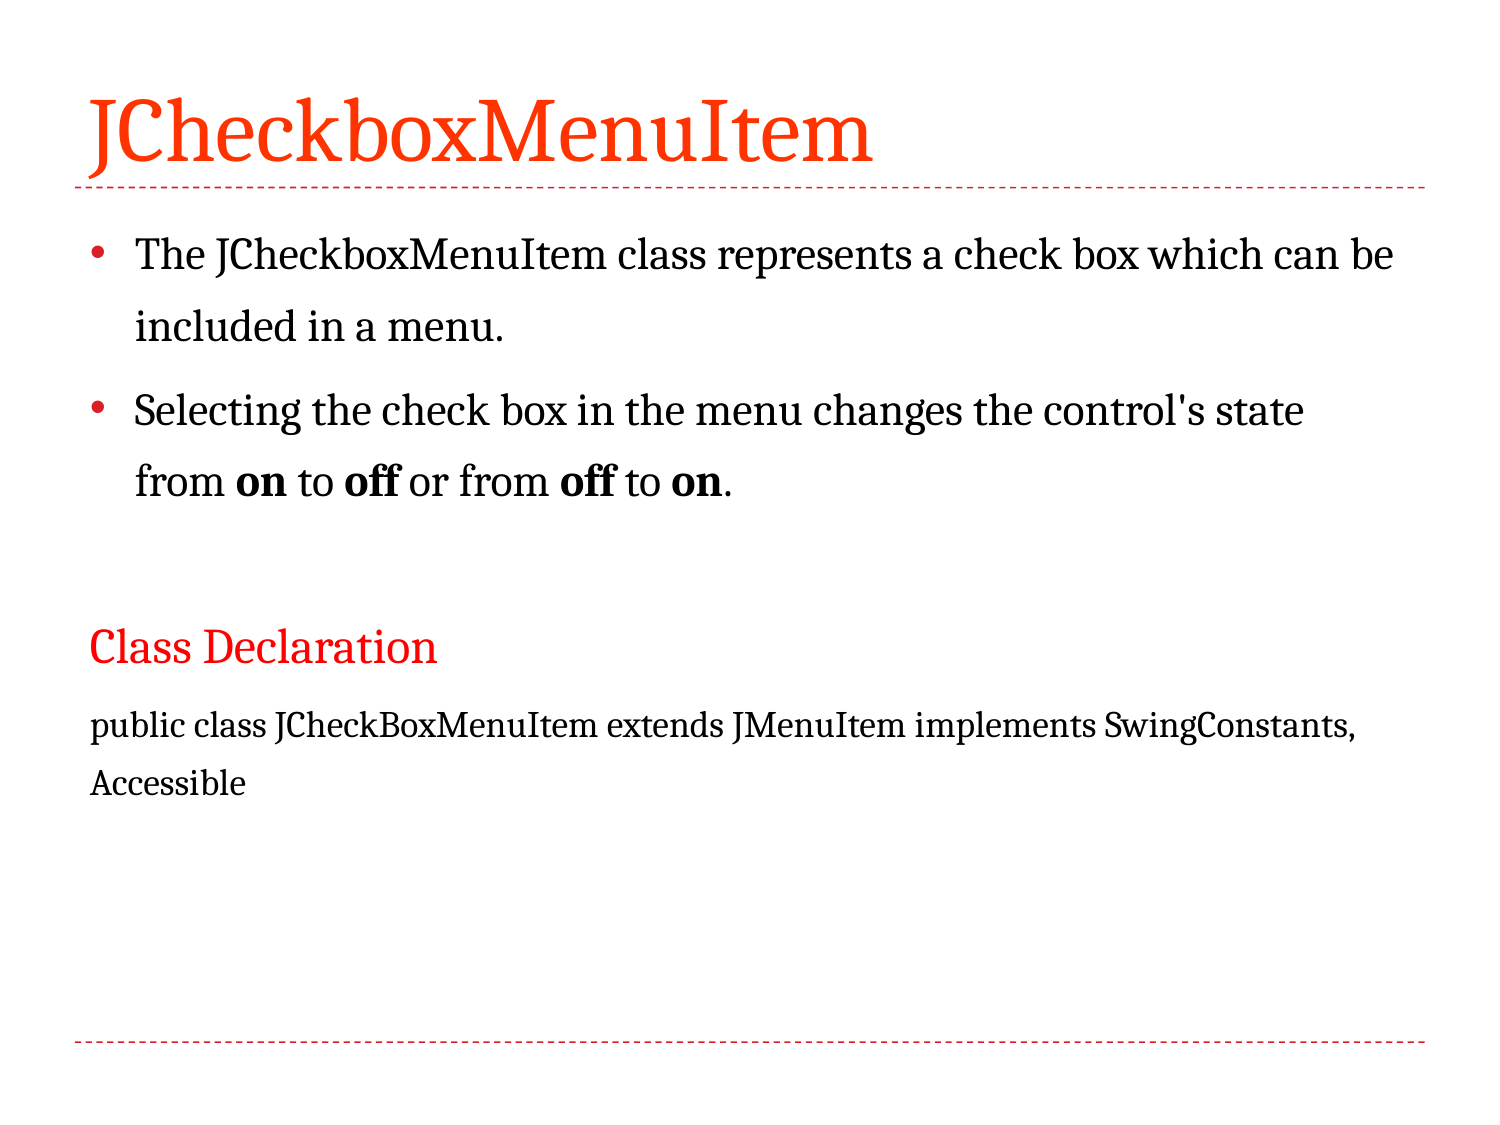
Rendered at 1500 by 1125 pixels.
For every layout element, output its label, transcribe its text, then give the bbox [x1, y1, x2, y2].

title JCheckboxMenuItem [75, 24, 1425, 188]
list The JCheckboxMenuItem class represents a check box which can be included in a menu. Selecting the check box in the menu changes the control's state from on to off or from off to on. Class Declaration public class JCheckBoxMenuItem extends JMenuItem implements SwingConstants, Accessible [75, 200, 1425, 1010]
